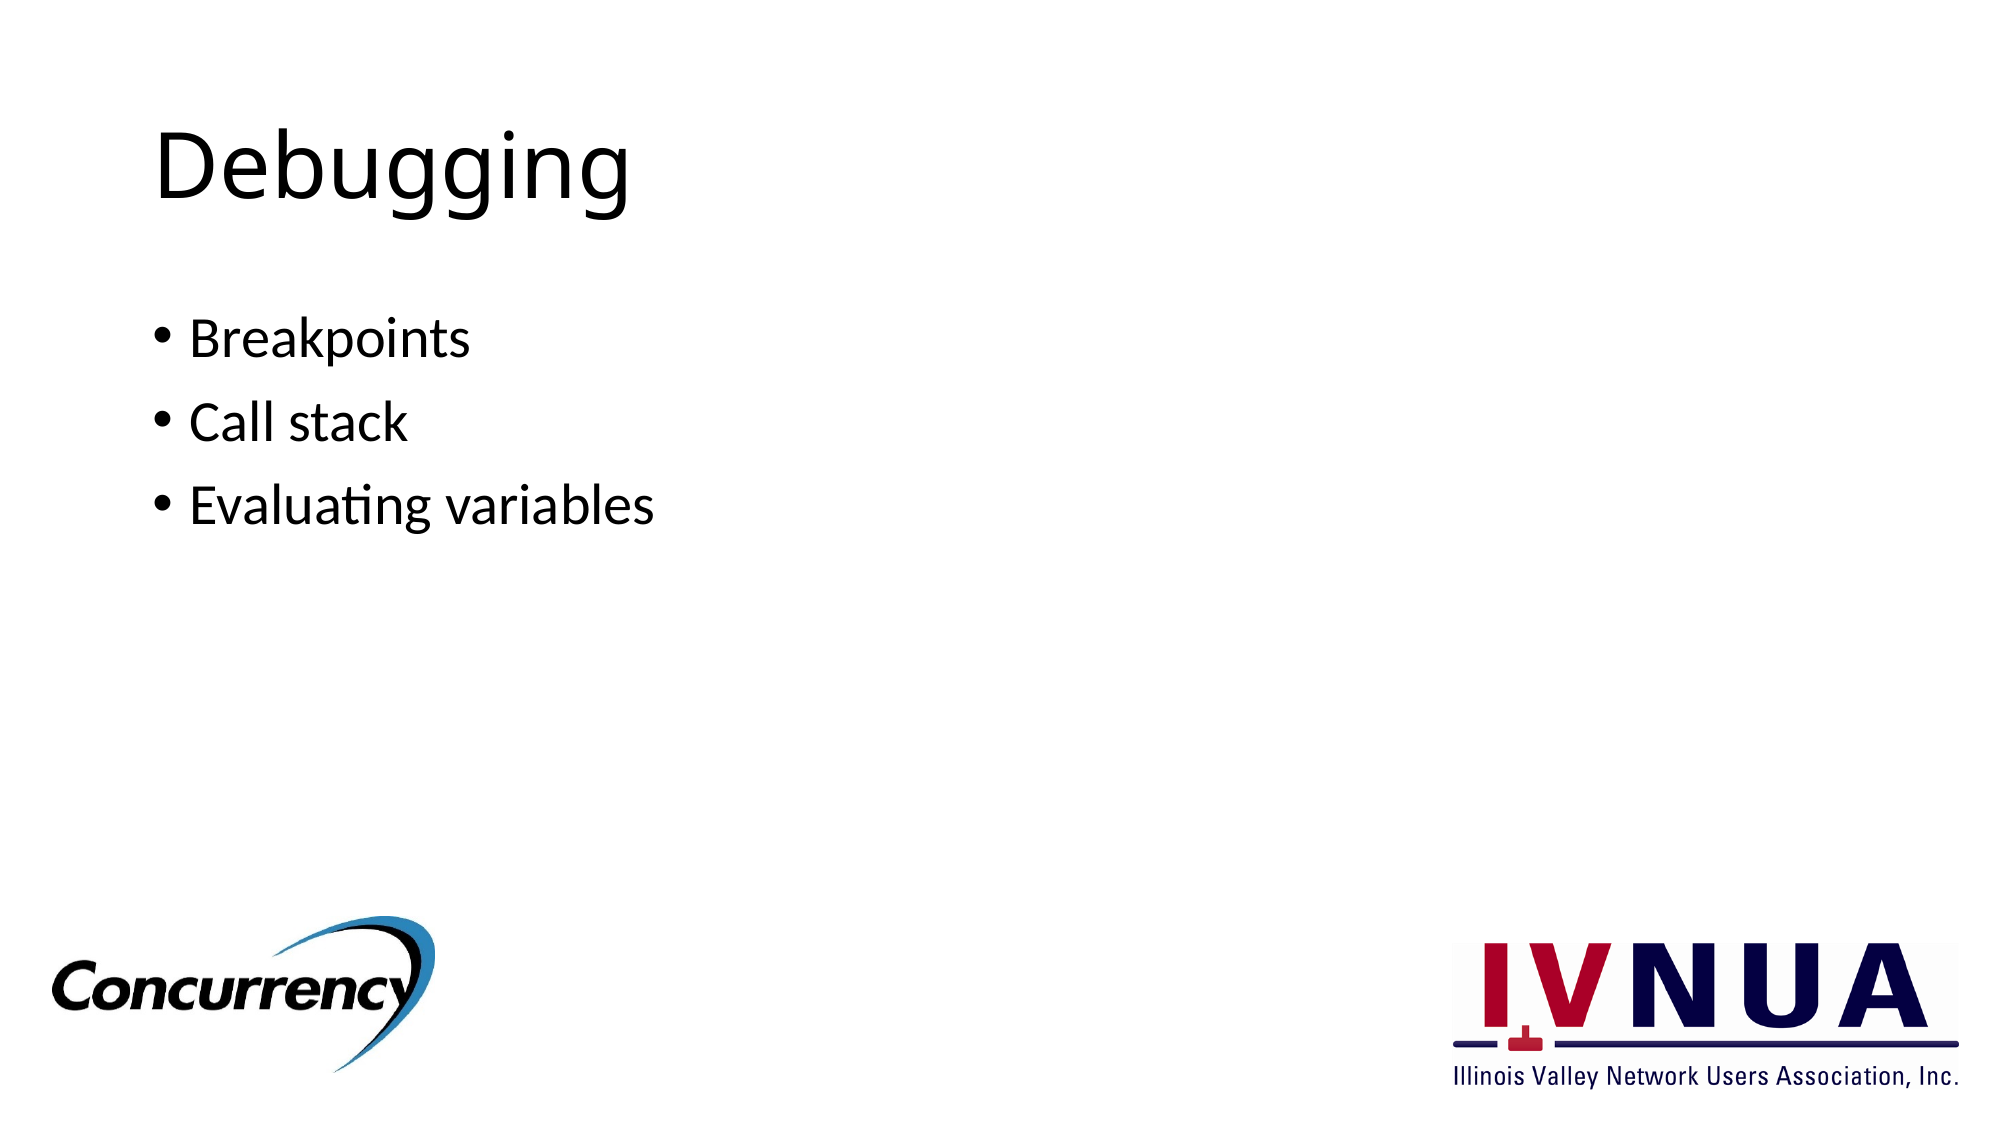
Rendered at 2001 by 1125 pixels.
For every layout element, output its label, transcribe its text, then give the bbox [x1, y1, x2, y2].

picture [52, 916, 435, 1073]
list Breakpoints Call stack Evaluating variables [137, 299, 1863, 1014]
picture [1452, 943, 1959, 1090]
title Debugging [137, 59, 1863, 278]
